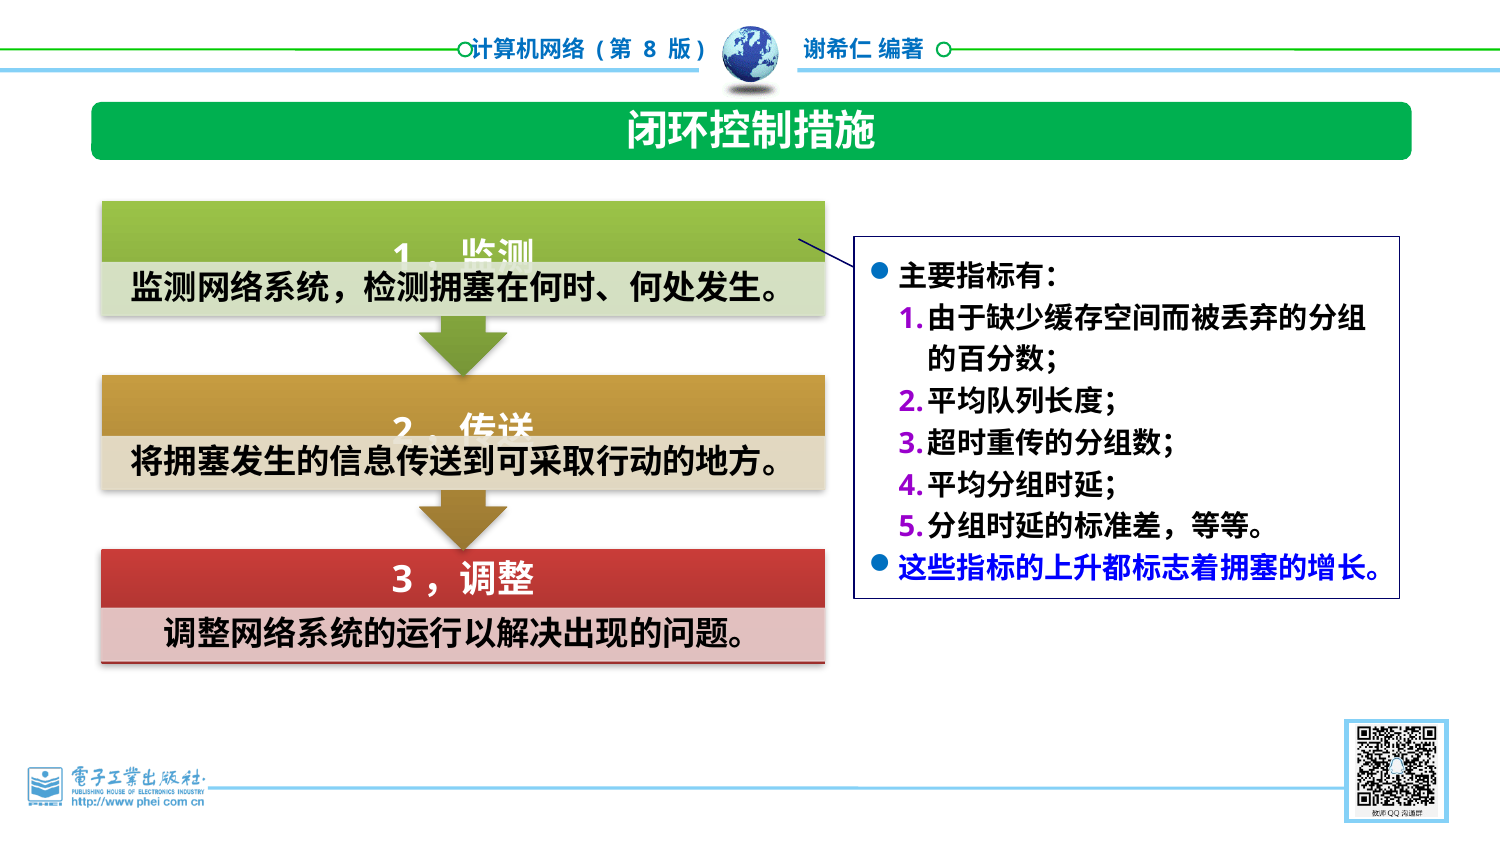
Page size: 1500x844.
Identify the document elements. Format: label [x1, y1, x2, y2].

text_box [101, 200, 1402, 664]
picture [23, 764, 208, 809]
picture [1355, 724, 1438, 817]
text_box [91, 96, 1412, 162]
picture [720, 24, 780, 96]
